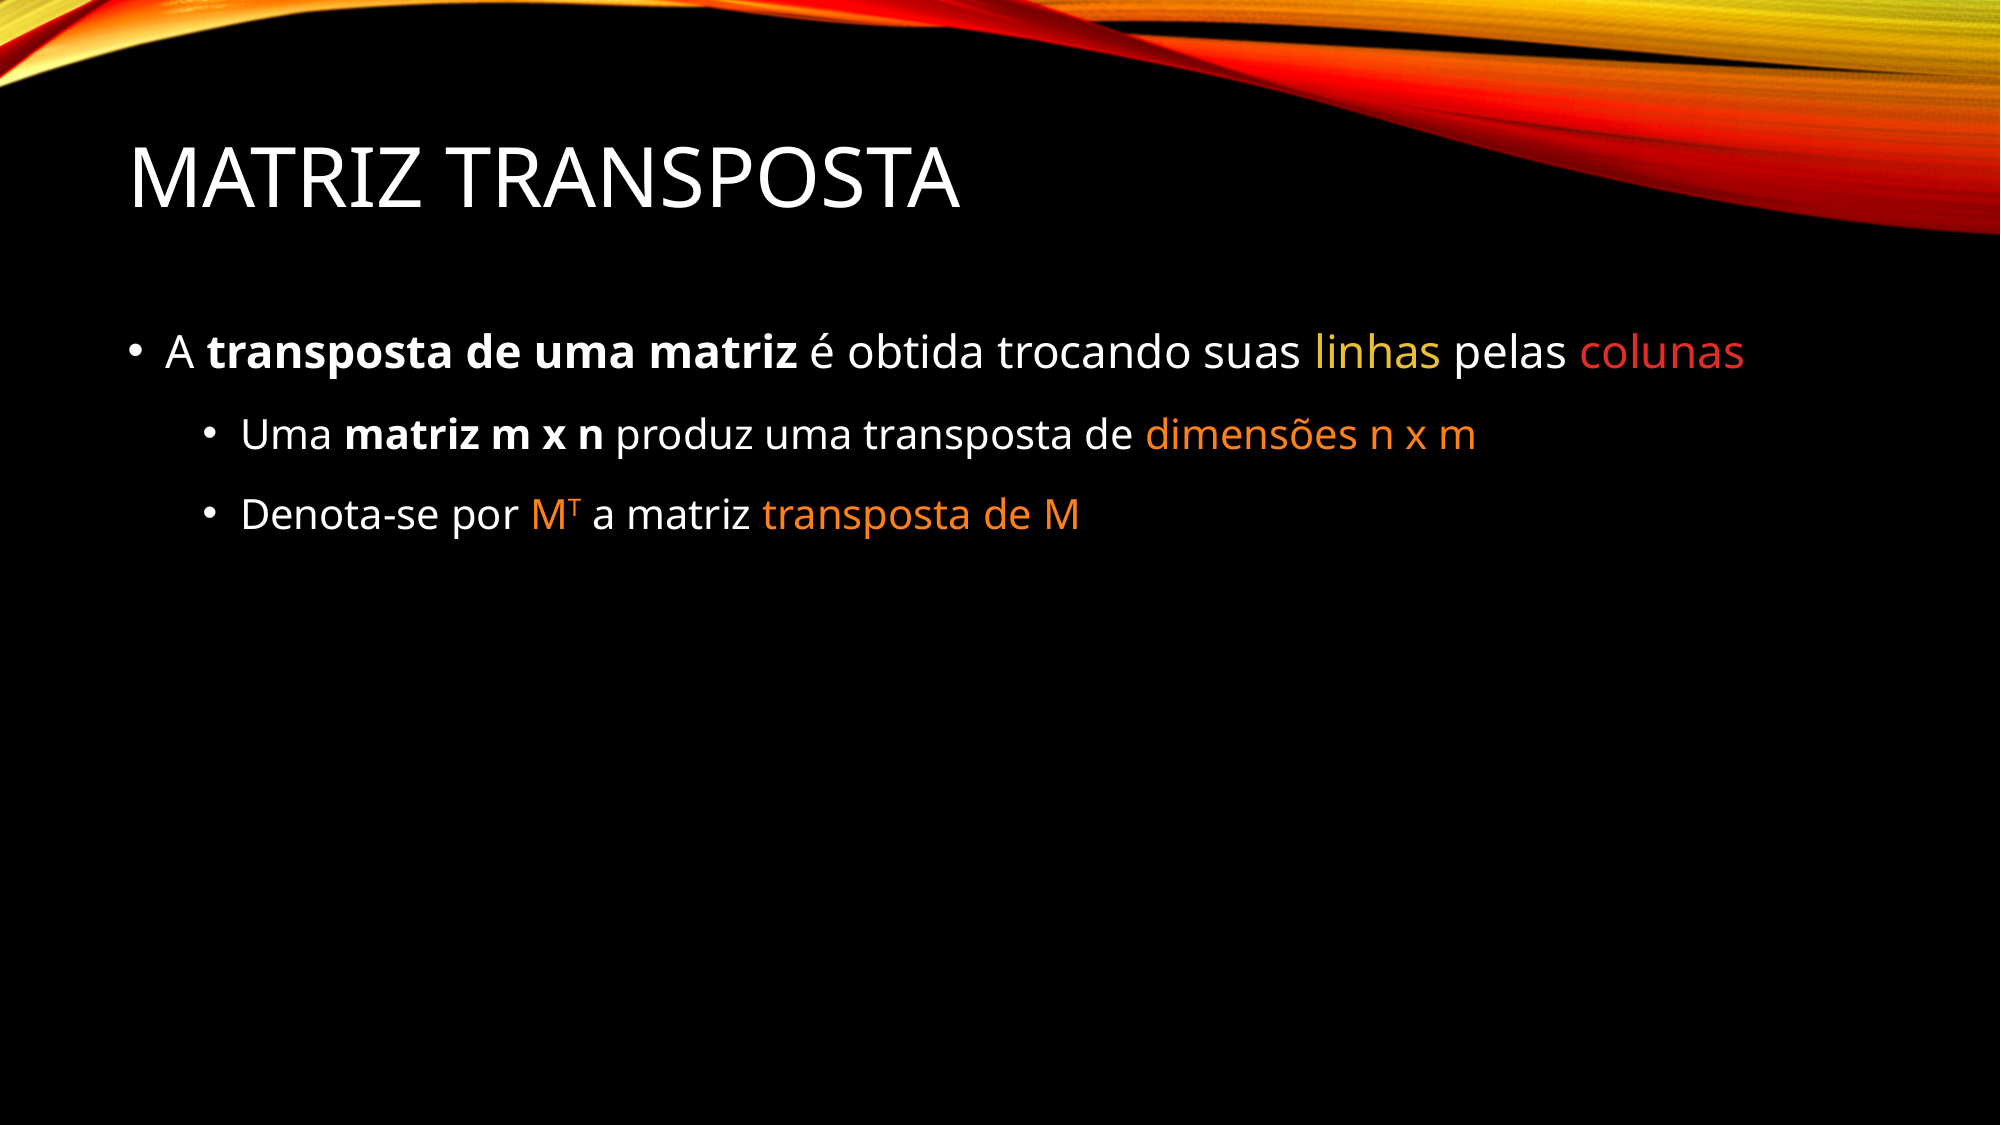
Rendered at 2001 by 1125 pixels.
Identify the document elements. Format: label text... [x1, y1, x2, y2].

picture [0, 0, 2000, 237]
list A transposta de uma matriz é obtida trocando suas linhas pelas colunas Uma matriz m x n produz uma transposta de dimensões n x m Denota-se por MT a matriz transposta de M [112, 309, 1888, 1014]
title Matriz Transposta [112, 74, 1888, 288]
